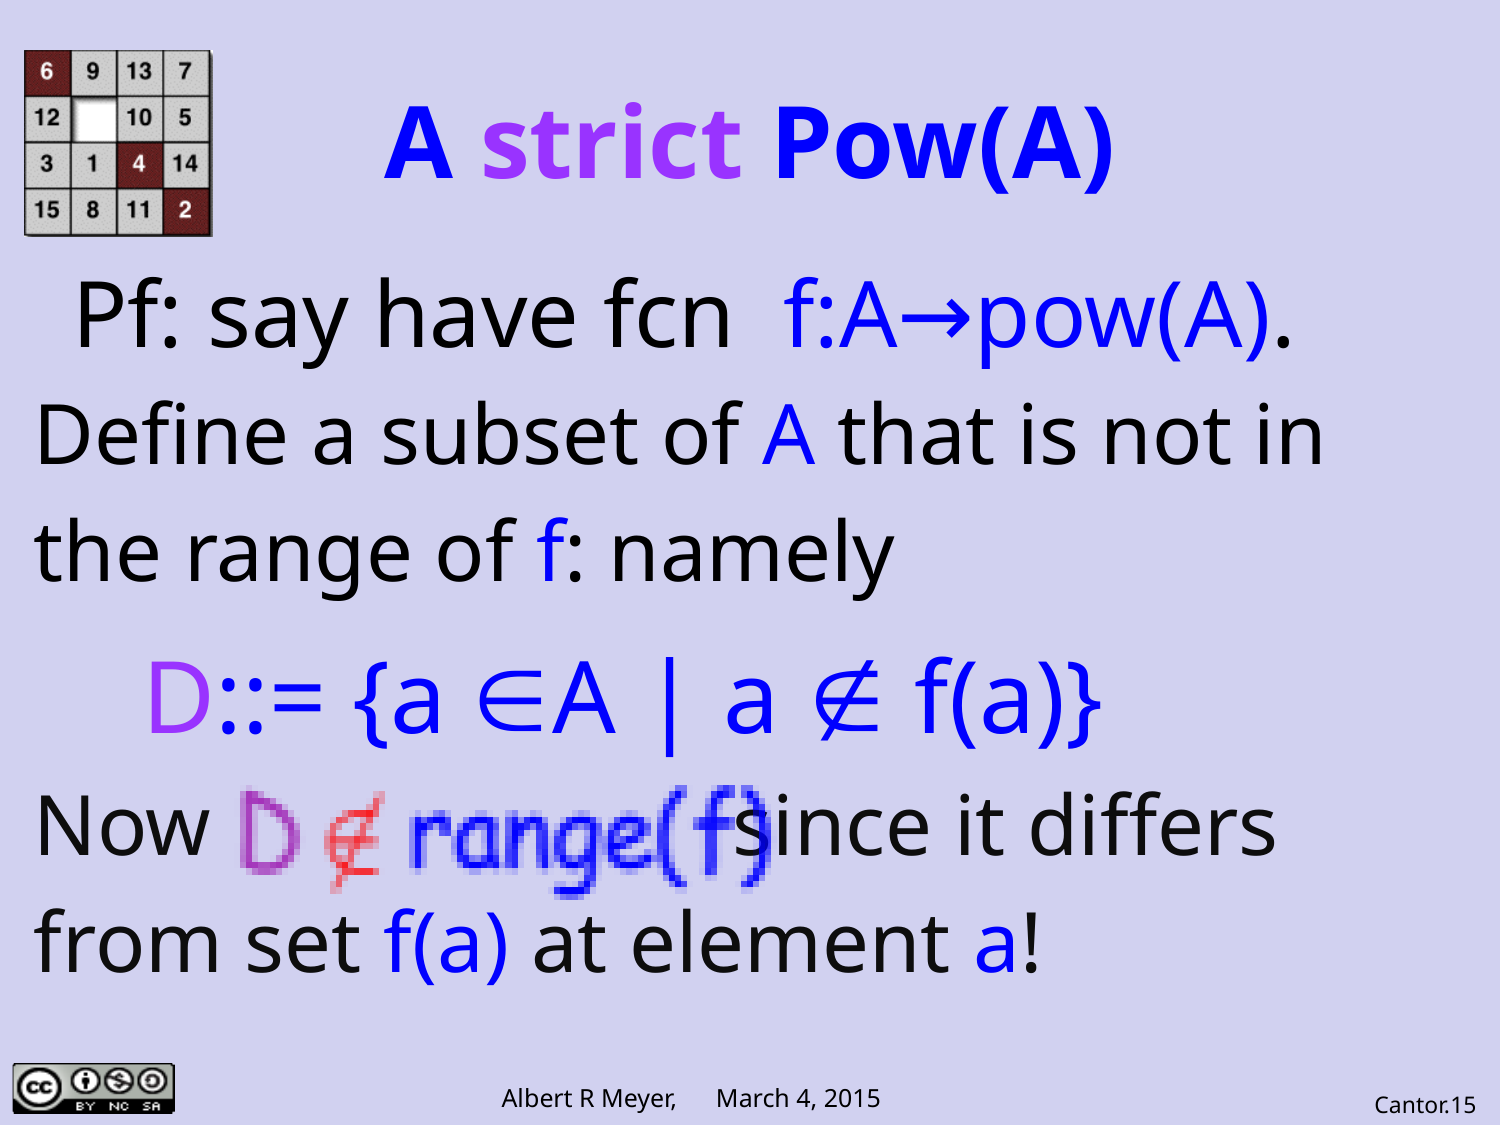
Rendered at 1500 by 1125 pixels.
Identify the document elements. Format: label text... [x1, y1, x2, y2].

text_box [228, 765, 779, 908]
picture [24, 50, 213, 237]
picture [12, 1063, 175, 1114]
text_box Pf: say have fcn f:A→pow(A). [57, 248, 1358, 374]
title A strict Pow(A) [286, 58, 1214, 220]
list Define a subset of A that is not in the range of f: namely D::= {a ∈A | a ∉ f(a)} Now since it differs from set f(a) at element a! [18, 373, 1486, 1028]
